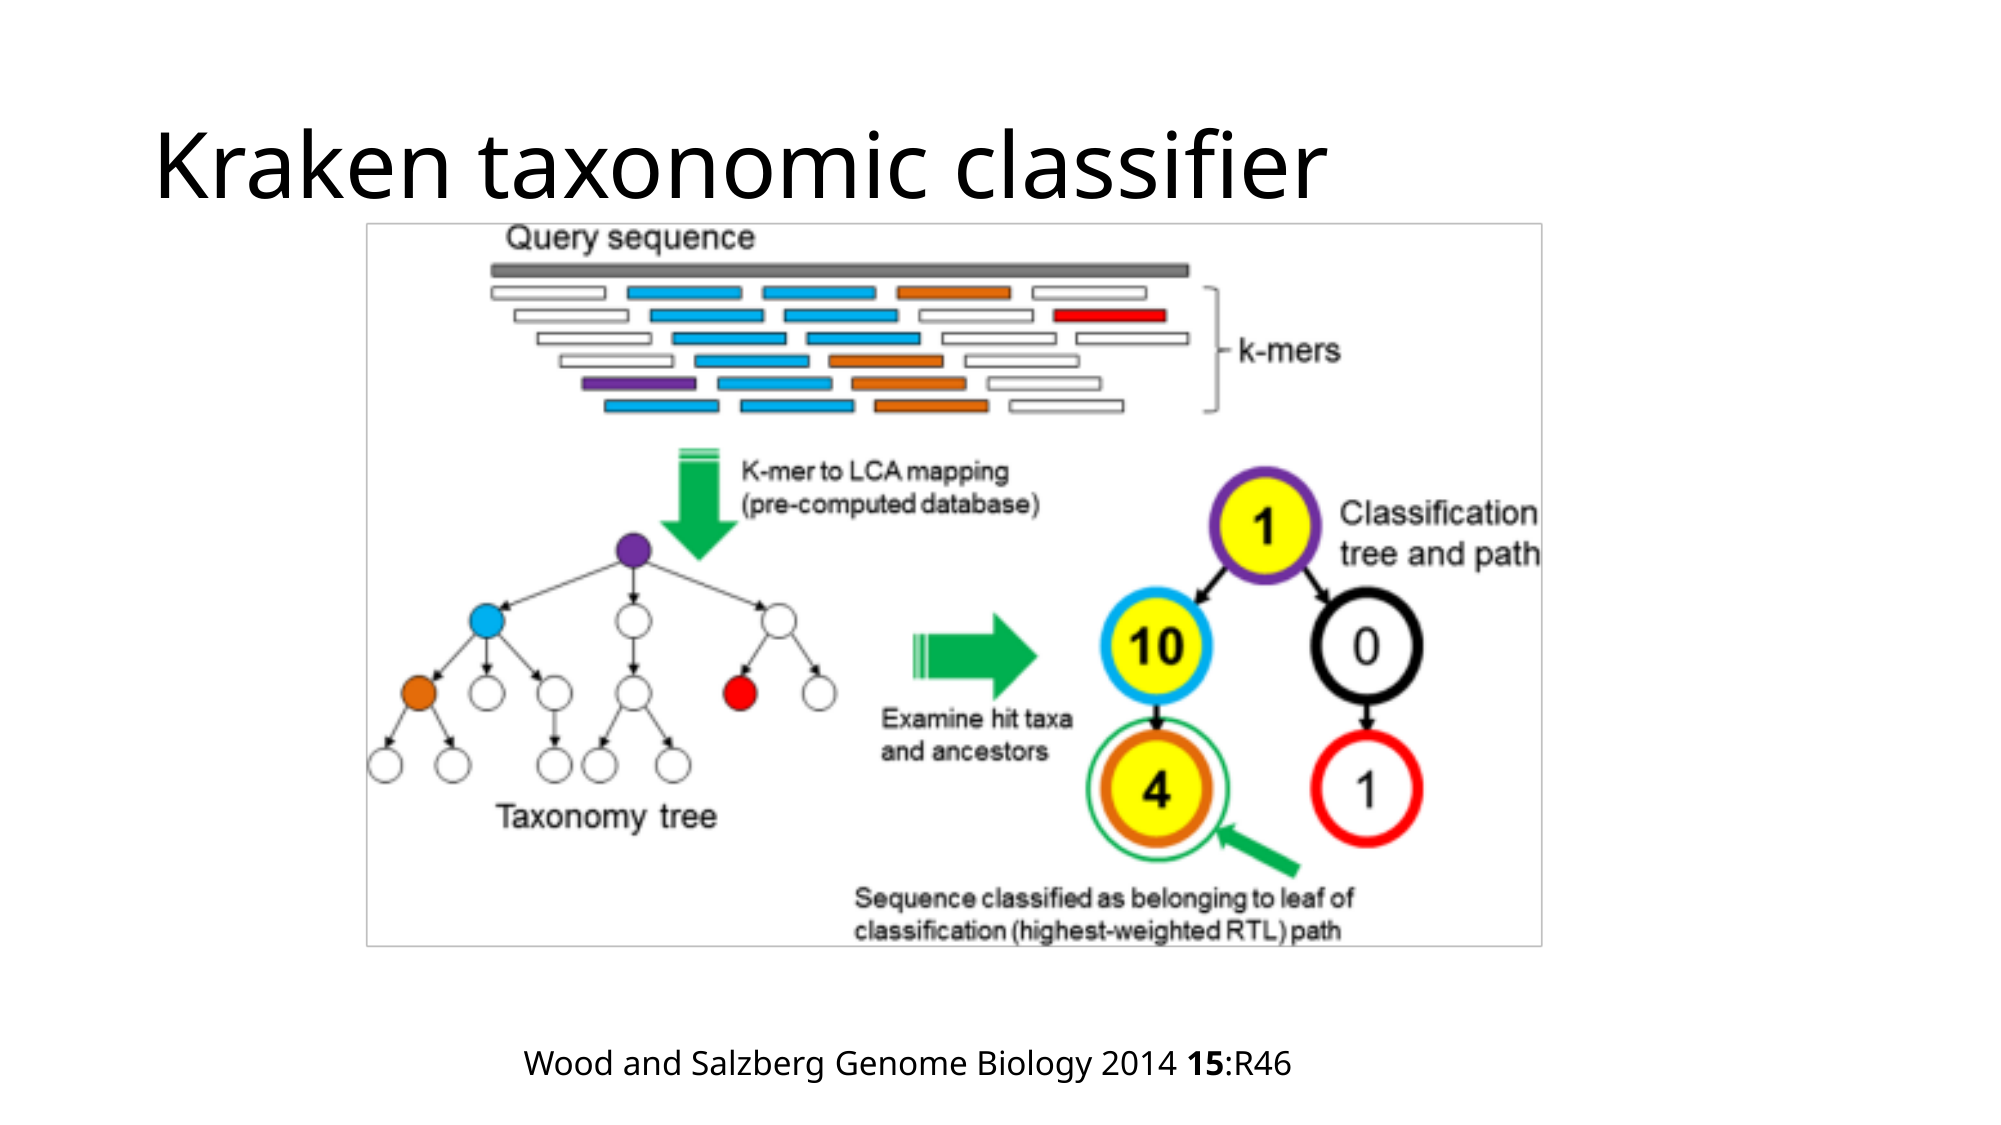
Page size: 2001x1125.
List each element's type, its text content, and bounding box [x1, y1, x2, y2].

picture [288, 207, 1605, 957]
title Kraken taxonomic classifier [137, 59, 1863, 278]
text_box Wood and Salzberg Genome Biology 2014 15:R46 [508, 1034, 1312, 1090]
